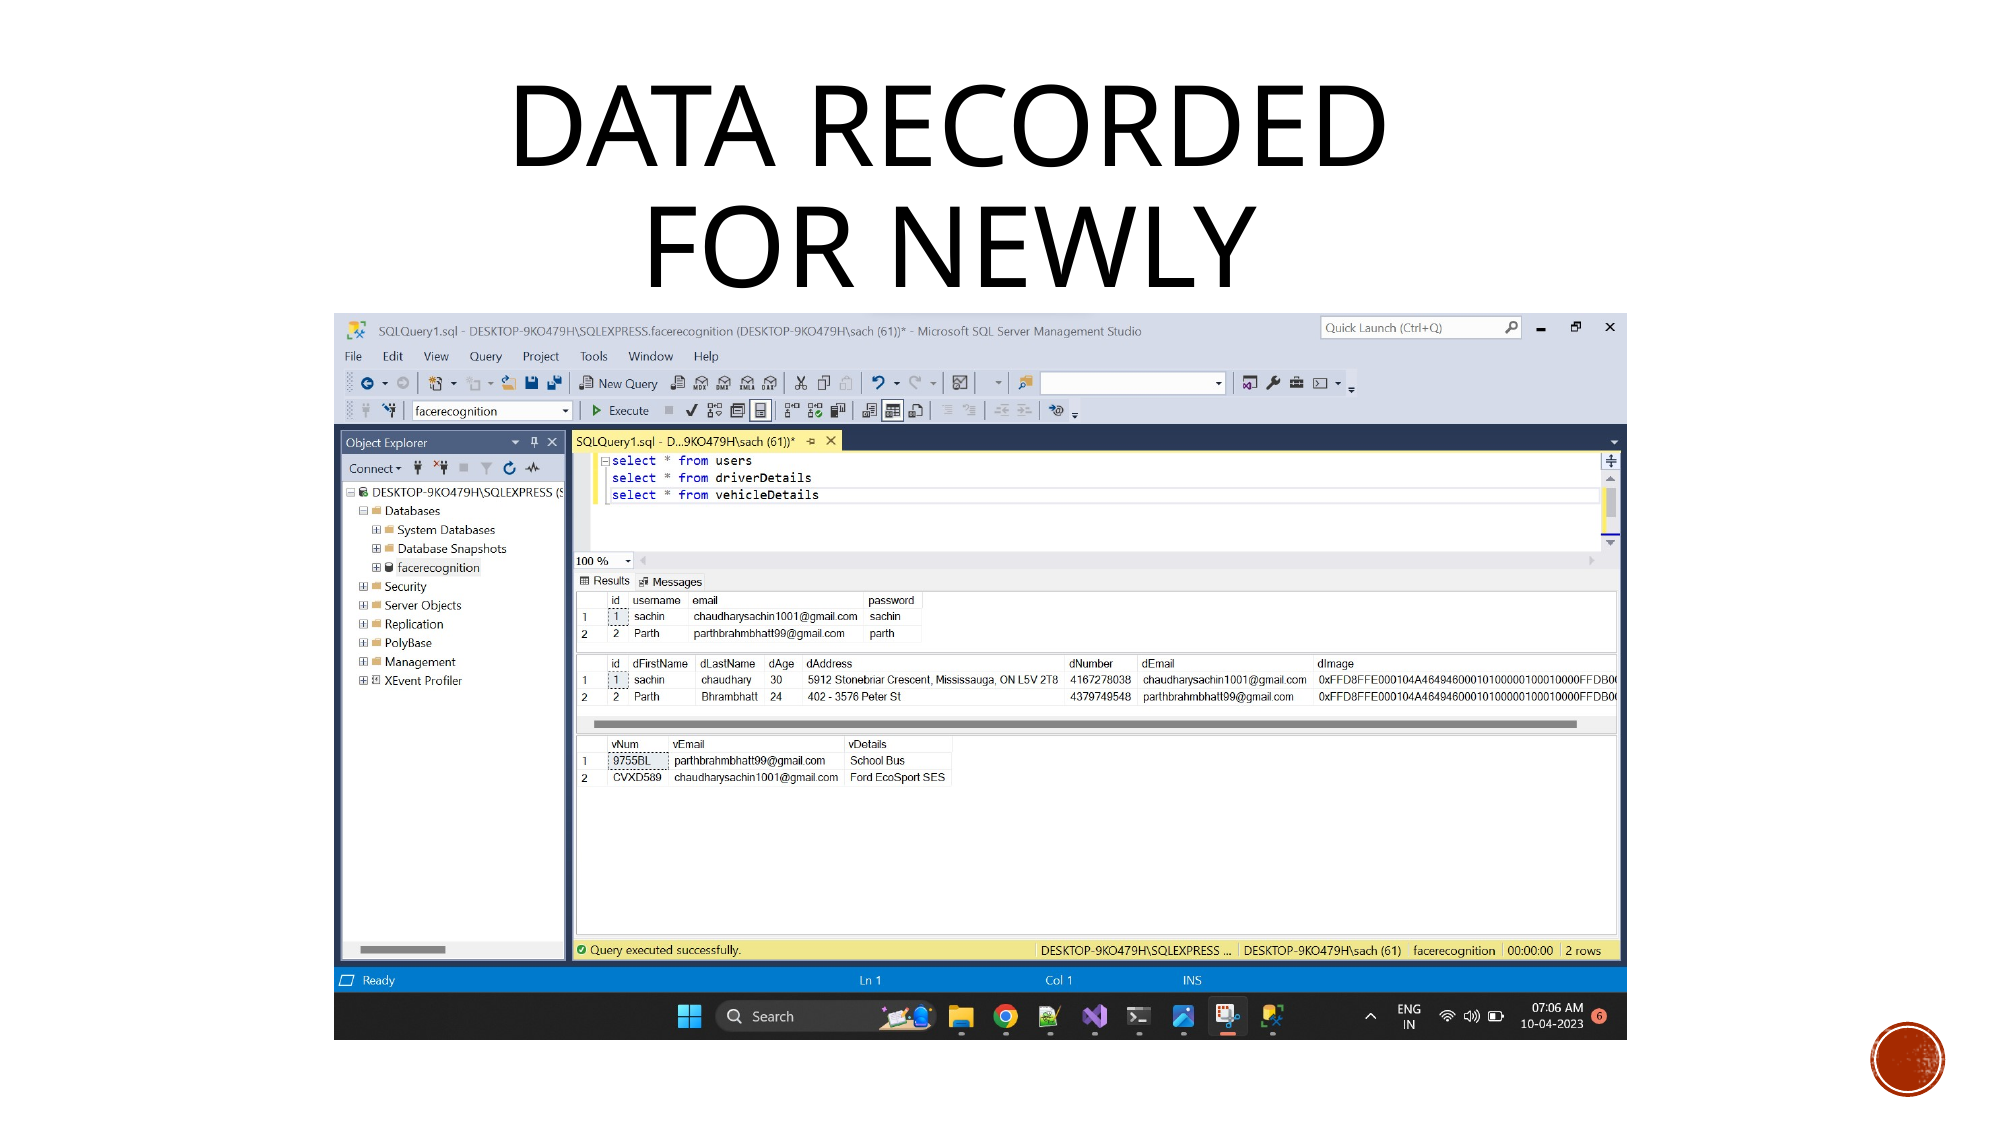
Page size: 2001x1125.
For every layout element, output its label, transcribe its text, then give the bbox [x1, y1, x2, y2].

picture [334, 313, 1627, 1040]
text_box Data Recorded for Newly registered Users [397, 61, 1501, 220]
